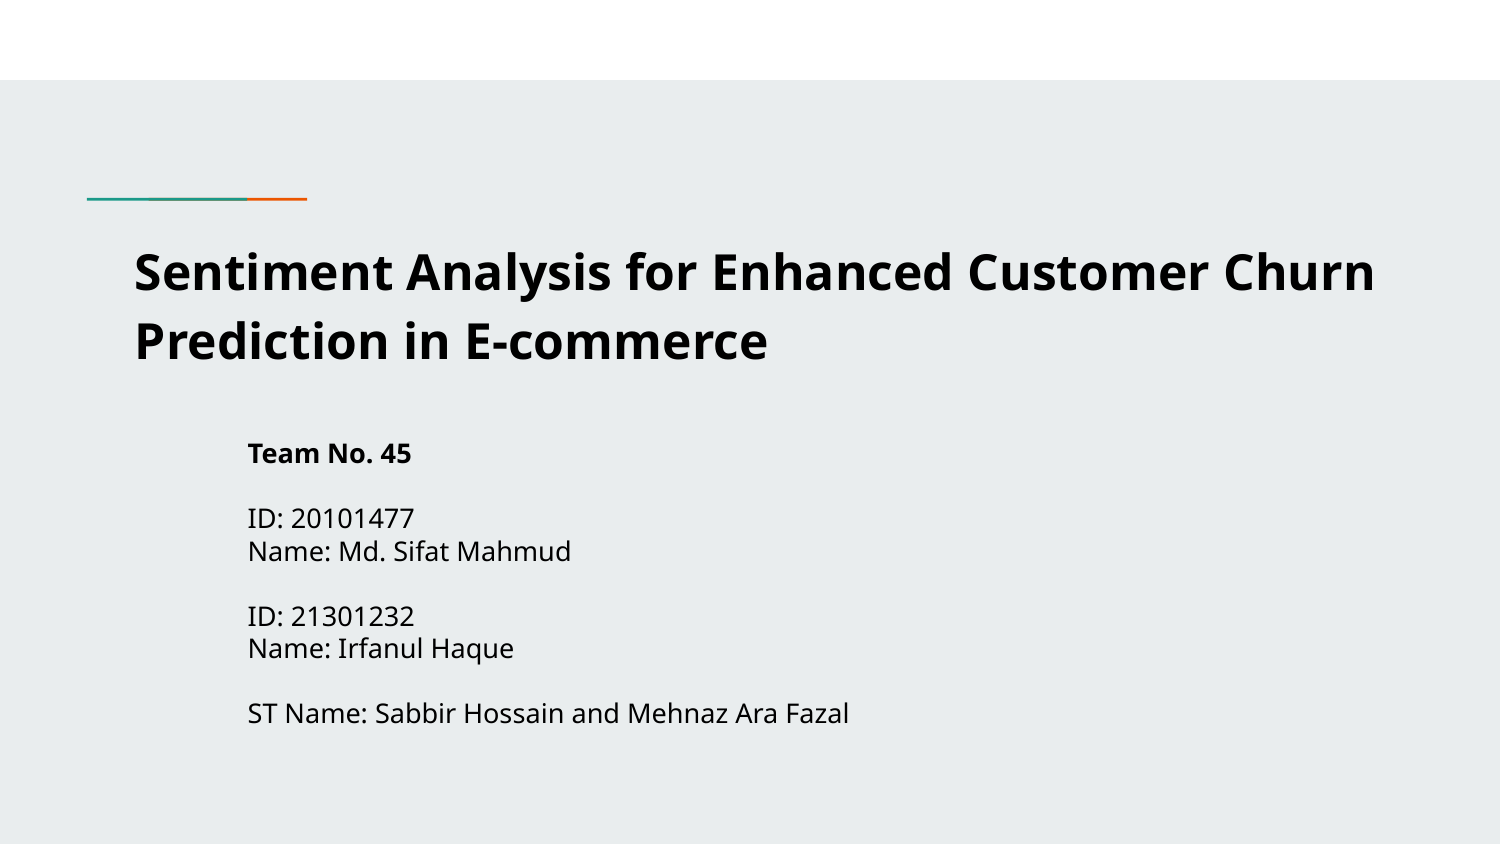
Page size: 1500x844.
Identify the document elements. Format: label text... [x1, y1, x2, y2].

title Sentiment Analysis for Enhanced Customer Churn Prediction in E-commerce [119, 216, 1408, 386]
subtitle Team No. 45 ID: 20101477 Name: Md. Sifat Mahmud ID: 21301232 Name: Irfanul Haque ST Name: Sabbir Hossain and Mehnaz Ara Fazal [232, 421, 1137, 728]
